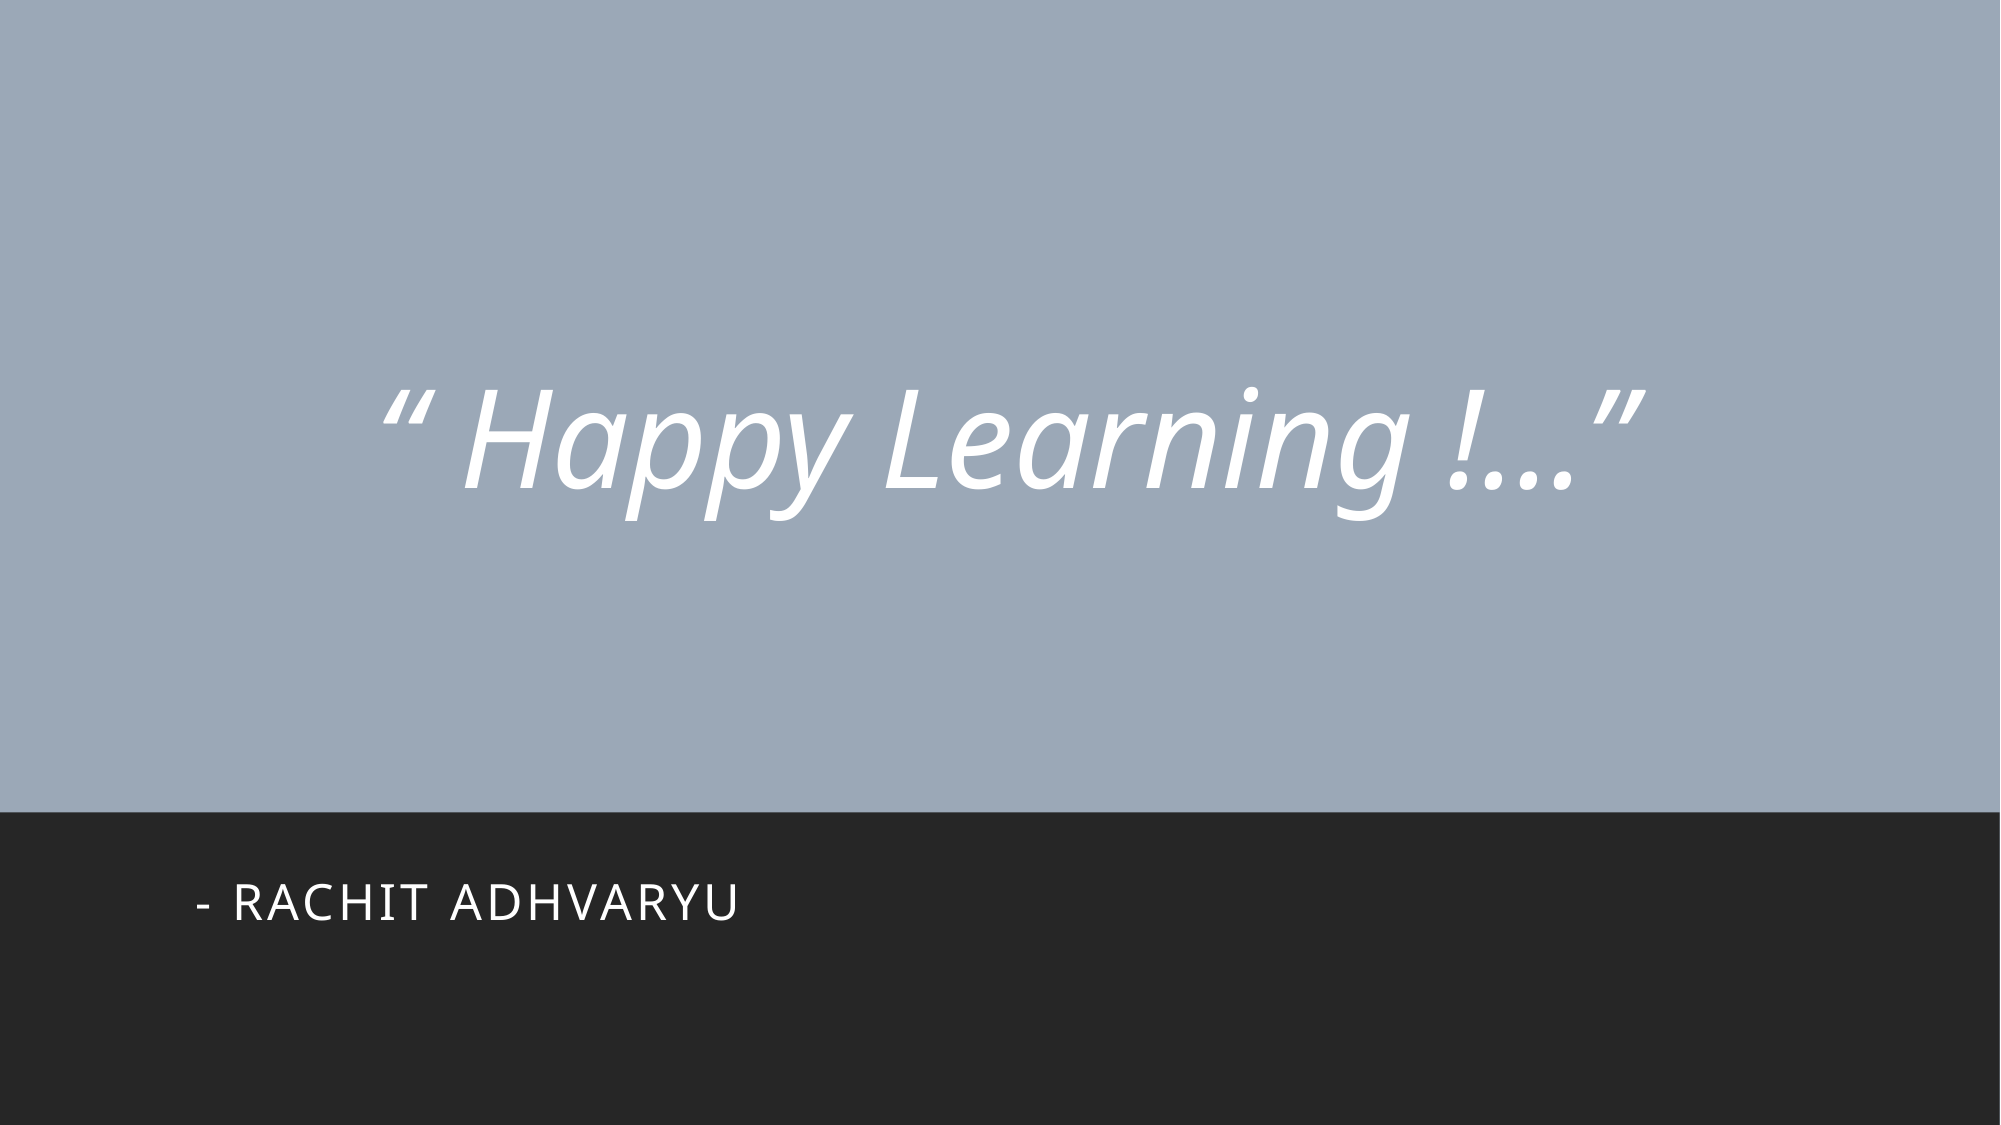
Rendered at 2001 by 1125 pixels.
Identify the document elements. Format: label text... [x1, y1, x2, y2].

subtitle - Rachit adhvaryu [180, 857, 1831, 1045]
title “ Happy Learning !...” [180, 124, 1830, 763]
text_box [0, 811, 2000, 1125]
text_box [0, 0, 2000, 811]
